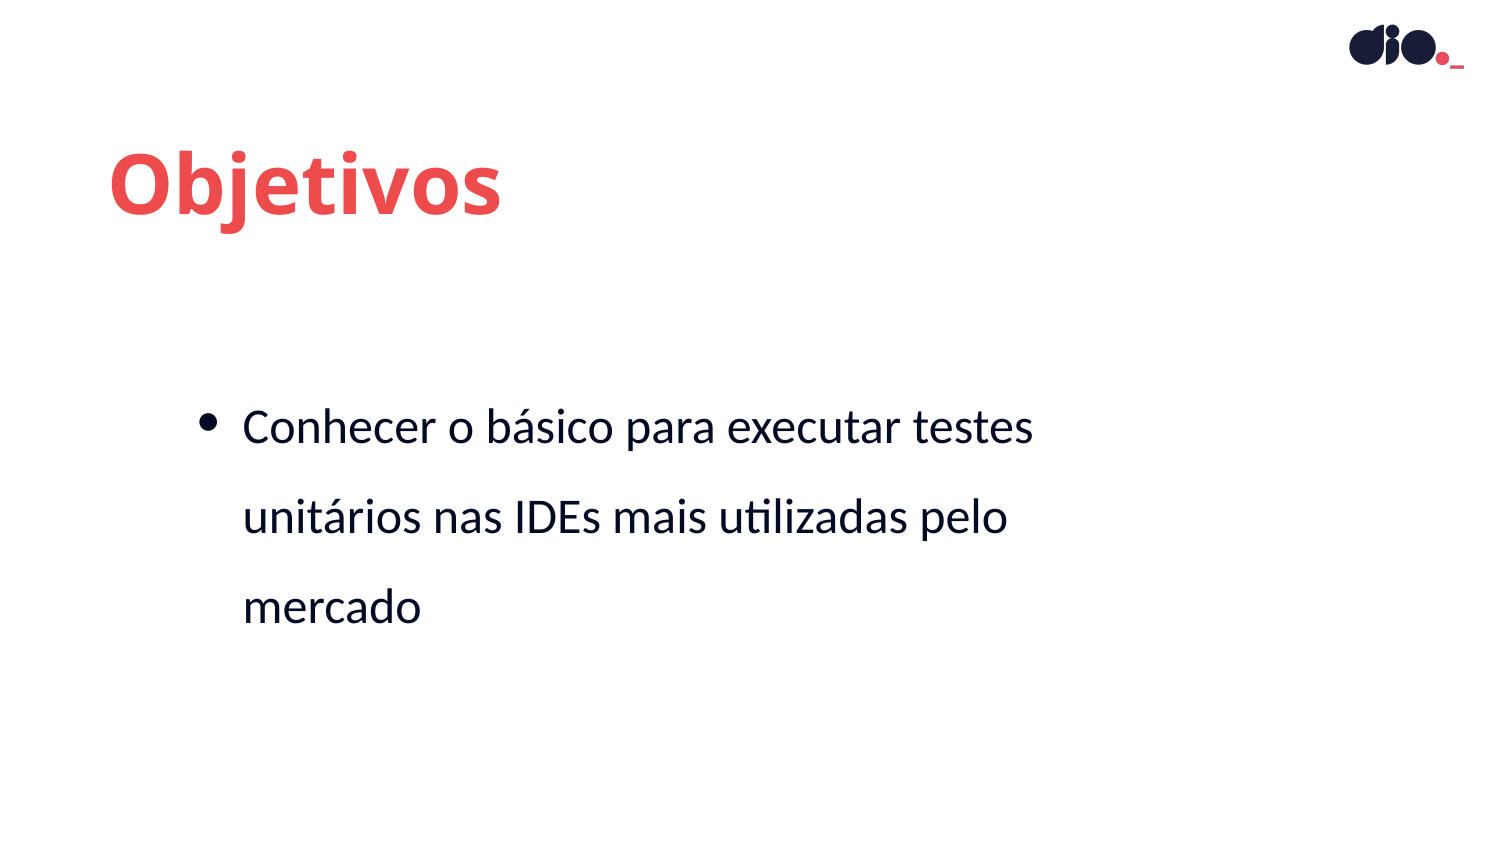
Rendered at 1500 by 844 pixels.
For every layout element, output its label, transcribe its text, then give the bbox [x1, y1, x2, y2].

picture [1334, 15, 1474, 78]
text_box Conhecer o básico para executar testes unitários nas IDEs mais utilizadas pelo mercado [168, 360, 1152, 638]
text_box Objetivos [92, 104, 1309, 243]
